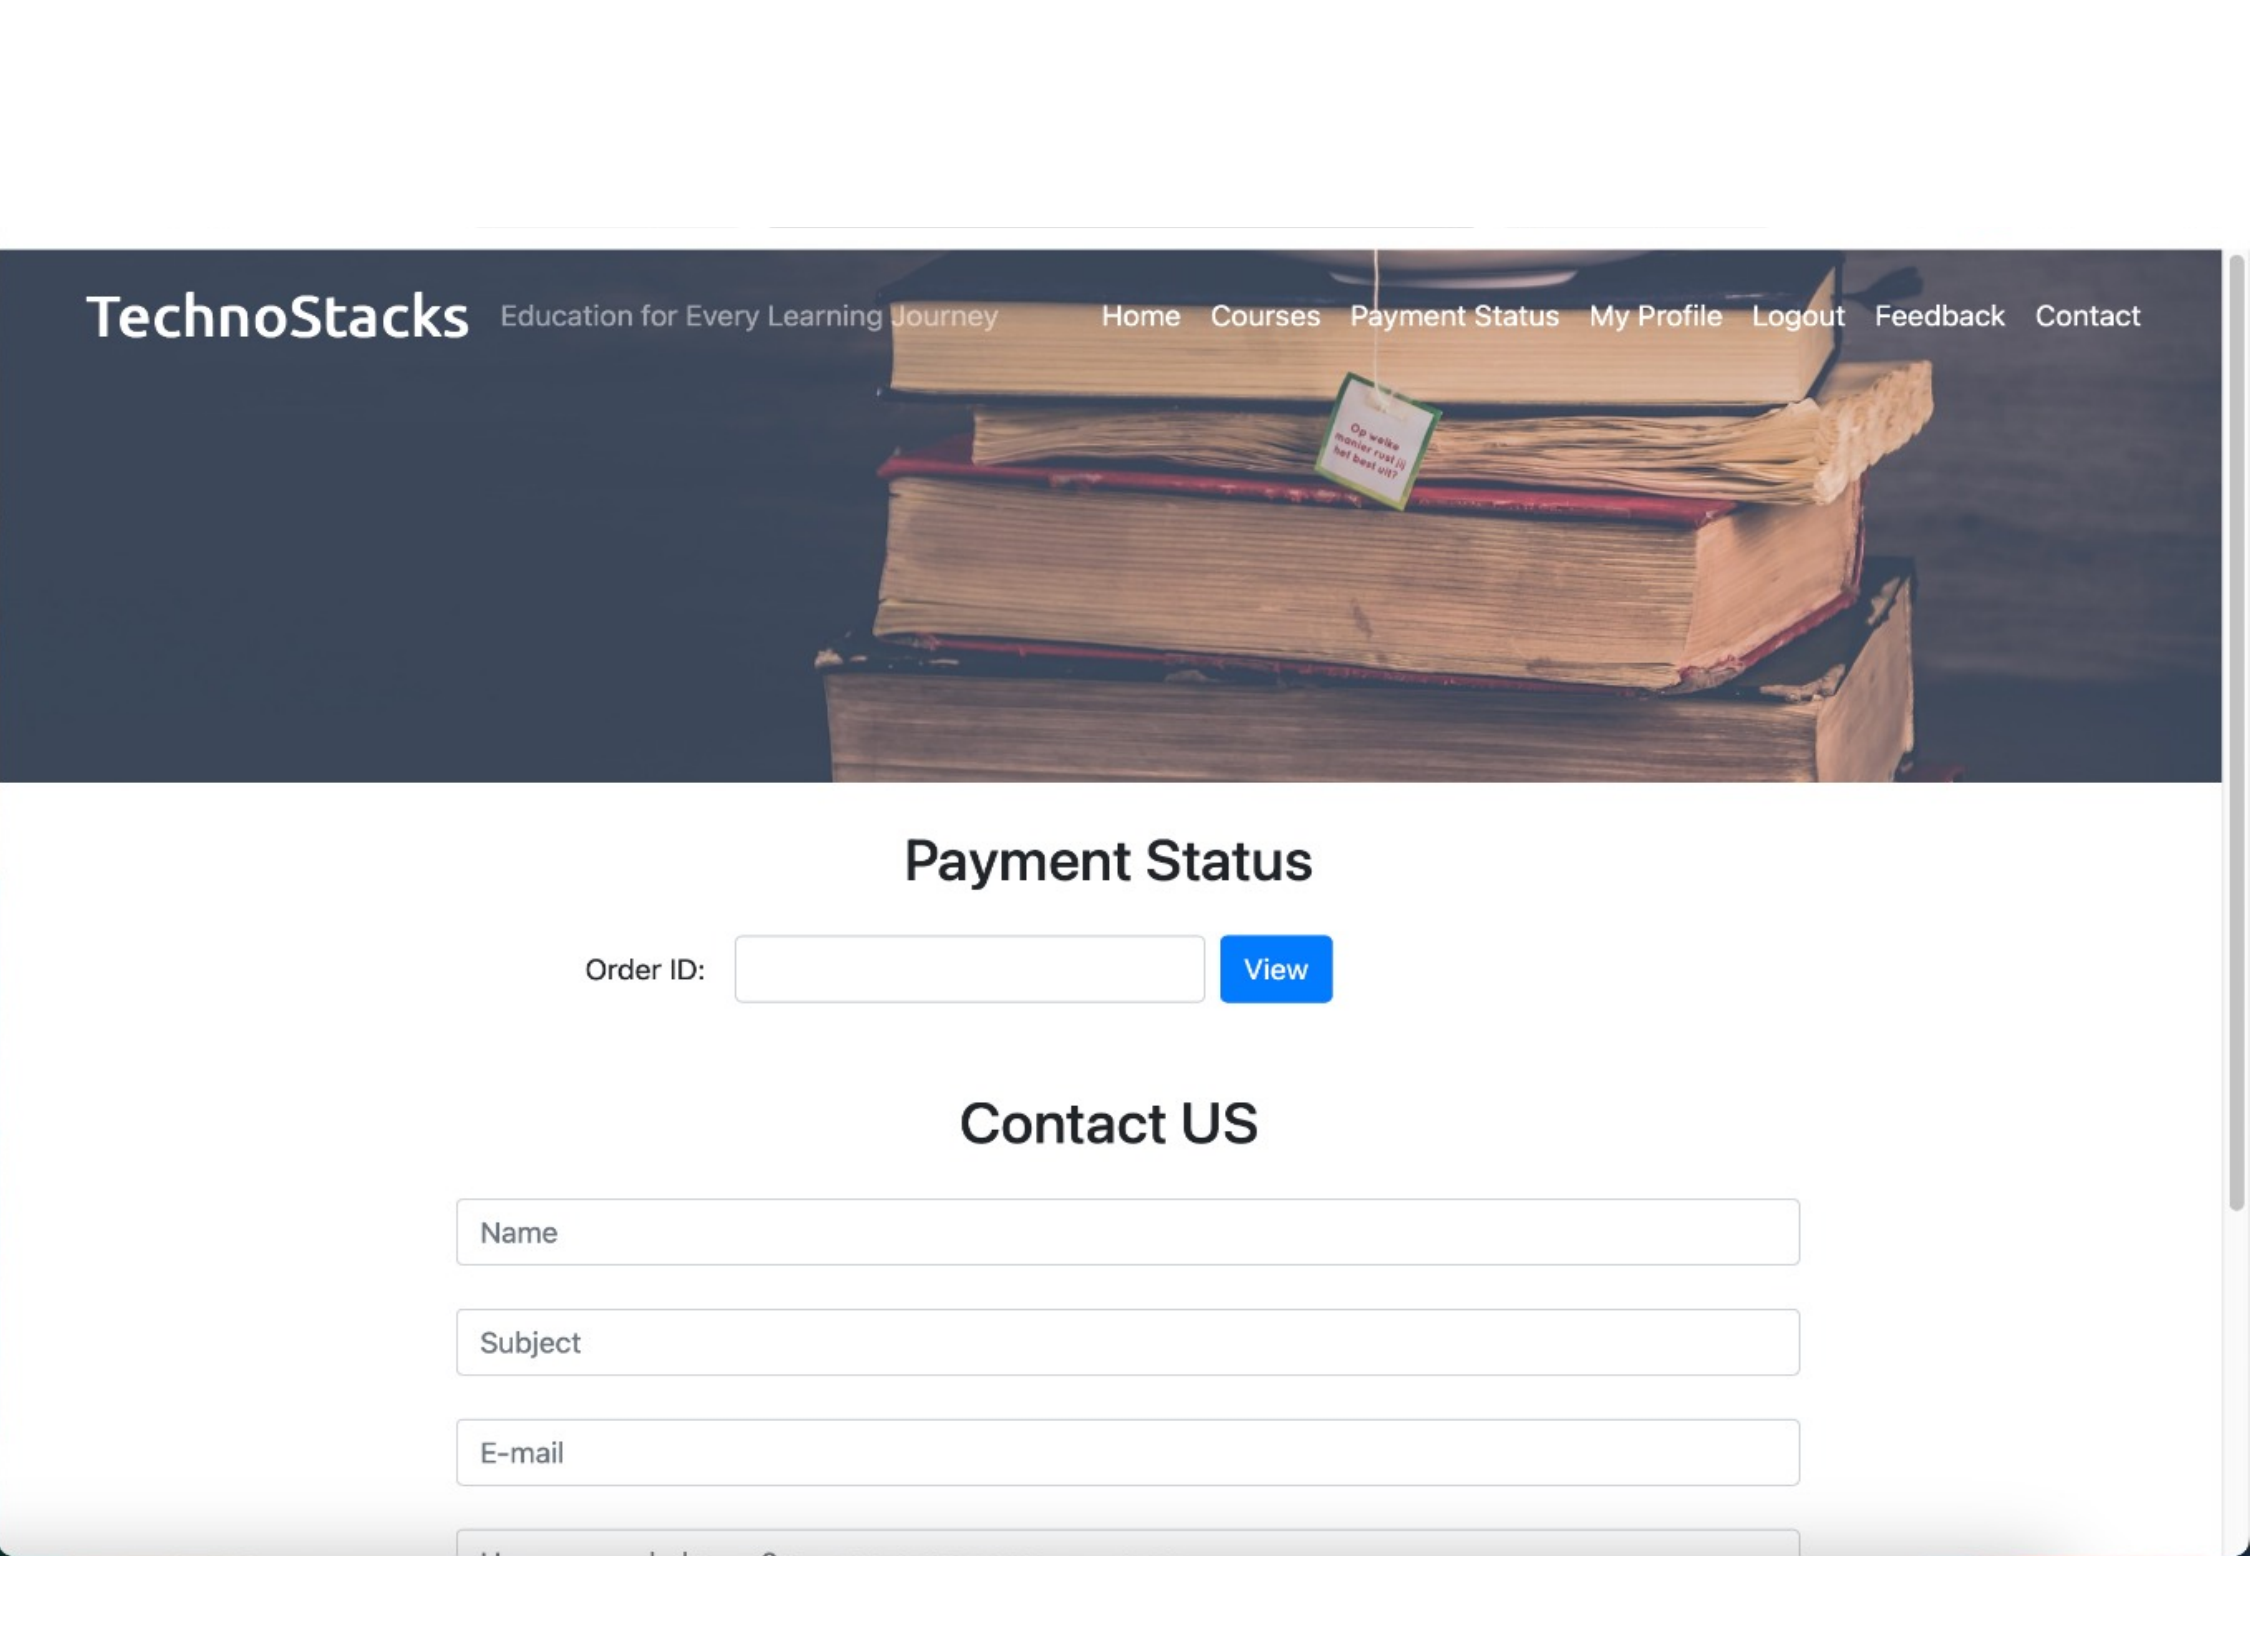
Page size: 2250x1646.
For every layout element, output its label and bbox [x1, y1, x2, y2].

picture [0, 227, 2250, 1556]
